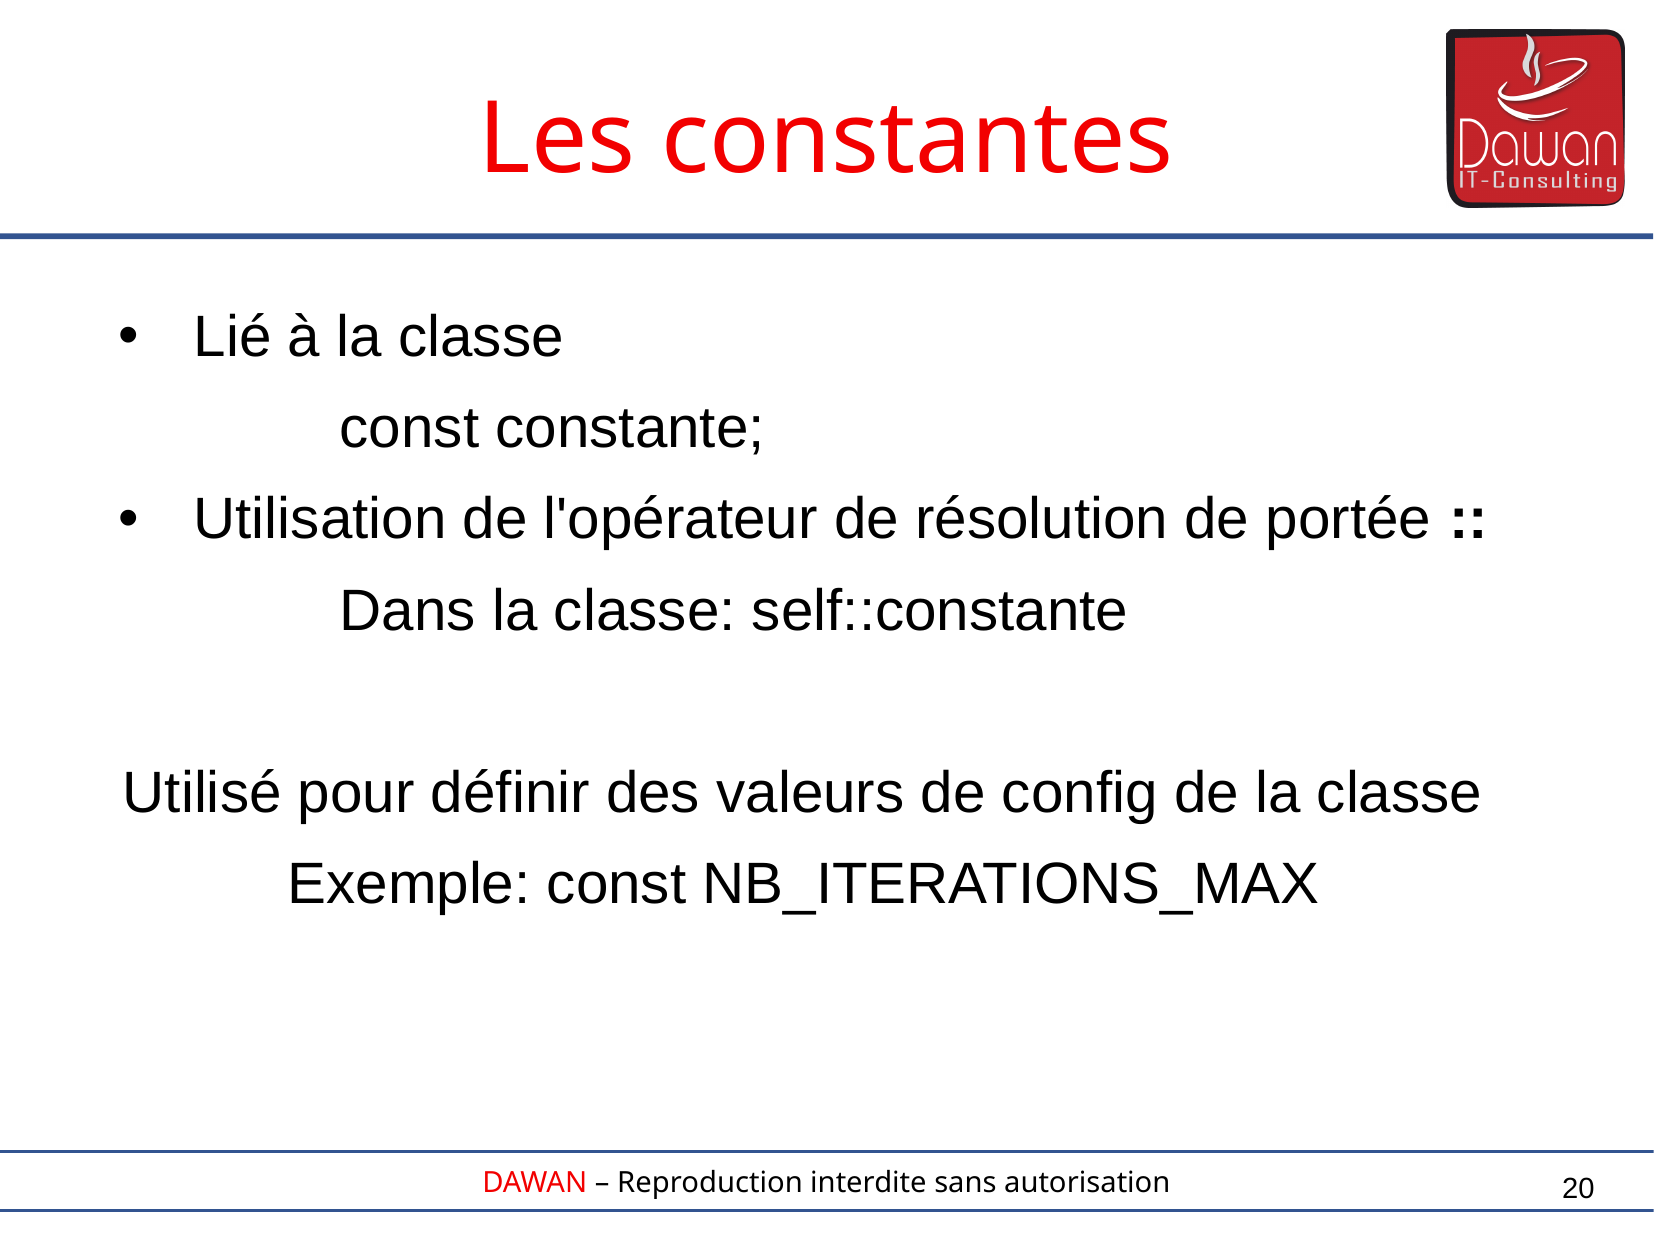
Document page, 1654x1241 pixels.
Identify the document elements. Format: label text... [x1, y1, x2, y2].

text_box Lié à la classe const constante; Utilisation de l'opérateur de résolution de portée :: Dans la classe: self::constante Utilisé pour définir des valeurs de config de la classe Exemple: const NB_ITERATIONS_MAX [103, 297, 1504, 1015]
title Les constantes [132, 36, 1521, 229]
slide_number 20 [1535, 1169, 1595, 1233]
picture [1446, 29, 1625, 208]
